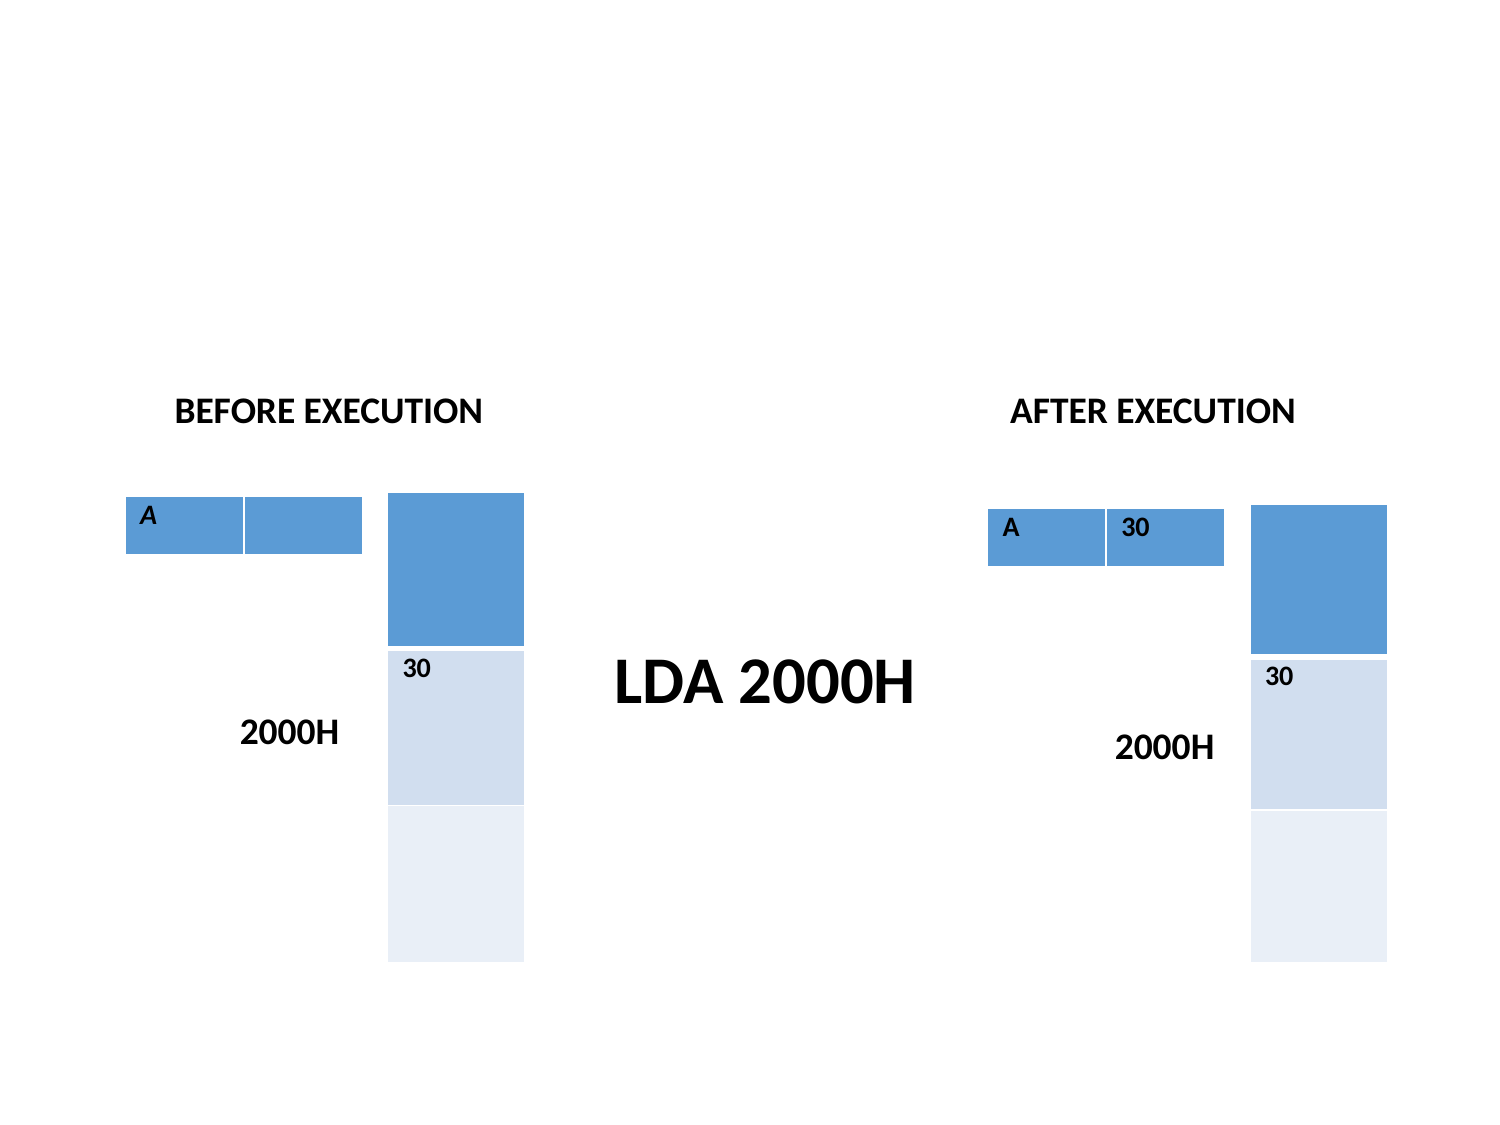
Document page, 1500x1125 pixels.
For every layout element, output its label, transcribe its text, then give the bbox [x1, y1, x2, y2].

table_cell [388, 806, 524, 962]
text_box BEFORE EXECUTION [159, 379, 499, 439]
table_cell 30 [1251, 660, 1387, 809]
table_header [245, 497, 362, 554]
text_box 2000H [225, 699, 425, 760]
table_header A [126, 497, 243, 554]
text_box 2000H [1100, 714, 1300, 775]
text_box LDA 2000H [600, 628, 938, 724]
table_cell [1251, 811, 1387, 962]
table_cell 30 [388, 651, 524, 805]
text_box AFTER EXECUTION [995, 379, 1311, 439]
table_header A [988, 509, 1105, 566]
table_header [388, 493, 524, 646]
table_header 30 [1107, 509, 1224, 566]
table_header [1251, 505, 1387, 654]
